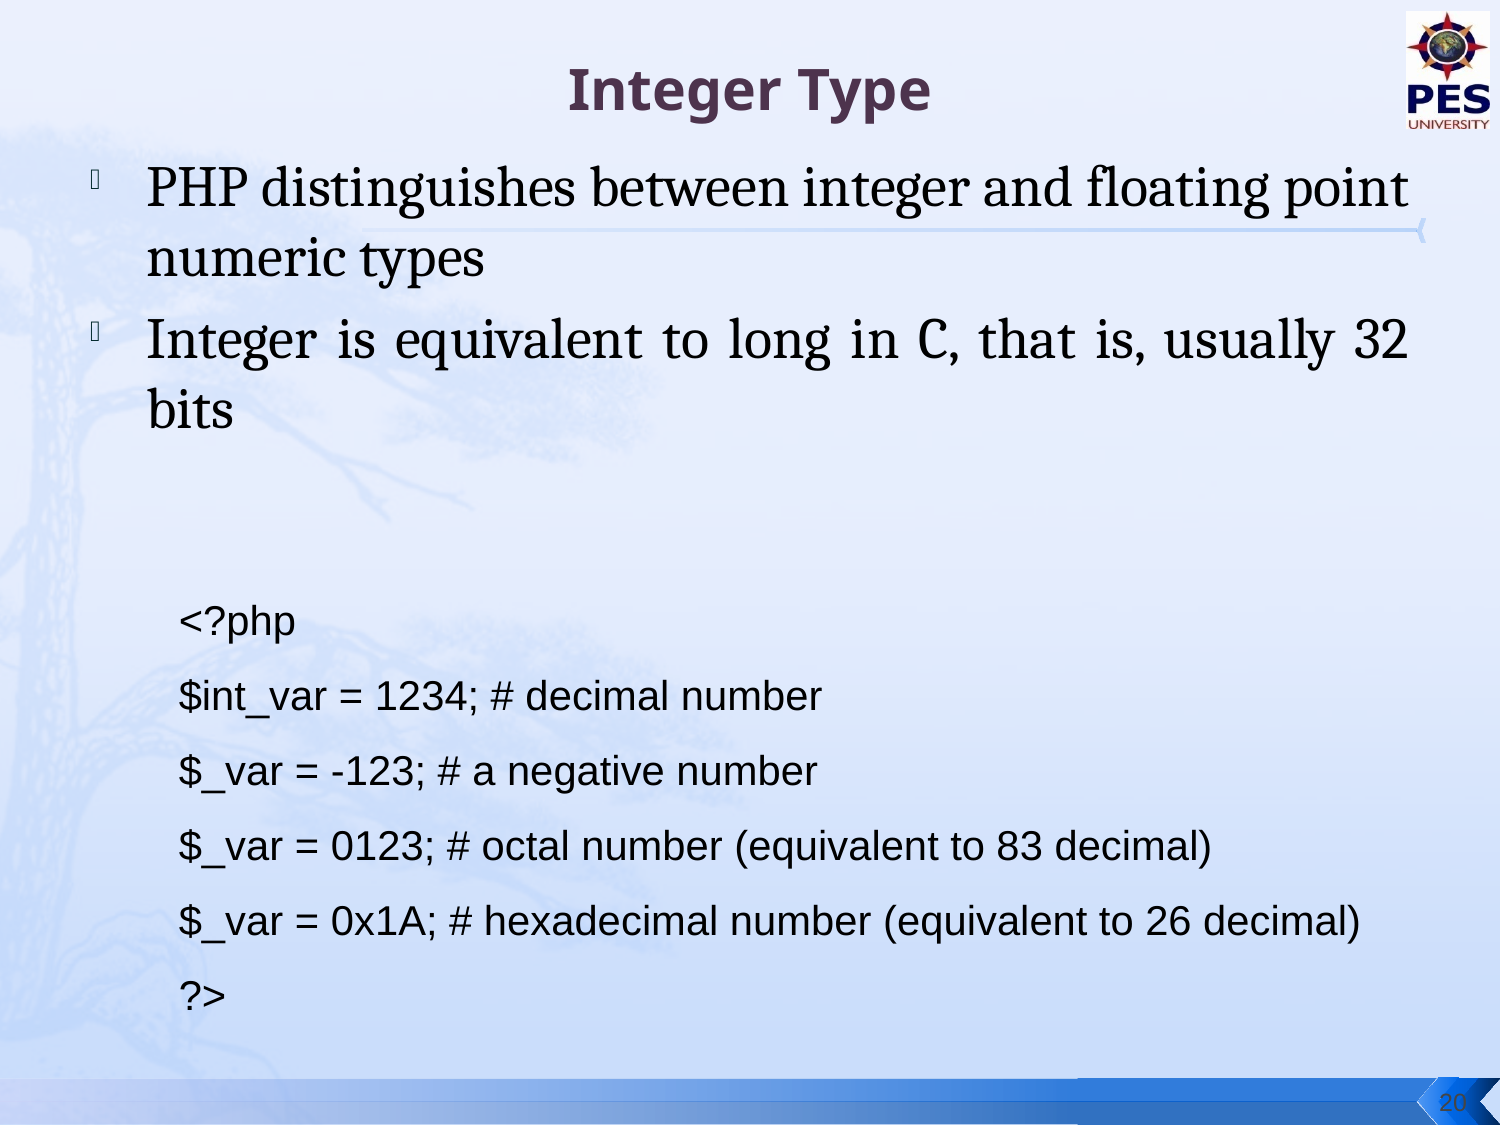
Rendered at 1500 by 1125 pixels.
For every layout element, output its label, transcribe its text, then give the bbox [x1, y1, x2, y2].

list PHP distinguishes between integer and floating point numeric types Integer is equivalent to long in C, that is, usually 32 bits [74, 140, 1426, 1006]
slide_number 20 [1406, 1077, 1500, 1125]
title Integer Type [75, 45, 1425, 129]
picture [1406, 11, 1490, 129]
text_box <?php $int_var = 1234; # decimal number $_var = -123; # a negative number $_var = 0123; # octal number (equivalent to 83 decimal) $_var = 0x1A; # hexadecimal number (equivalent to 26 decimal) ?> [163, 561, 1383, 1027]
